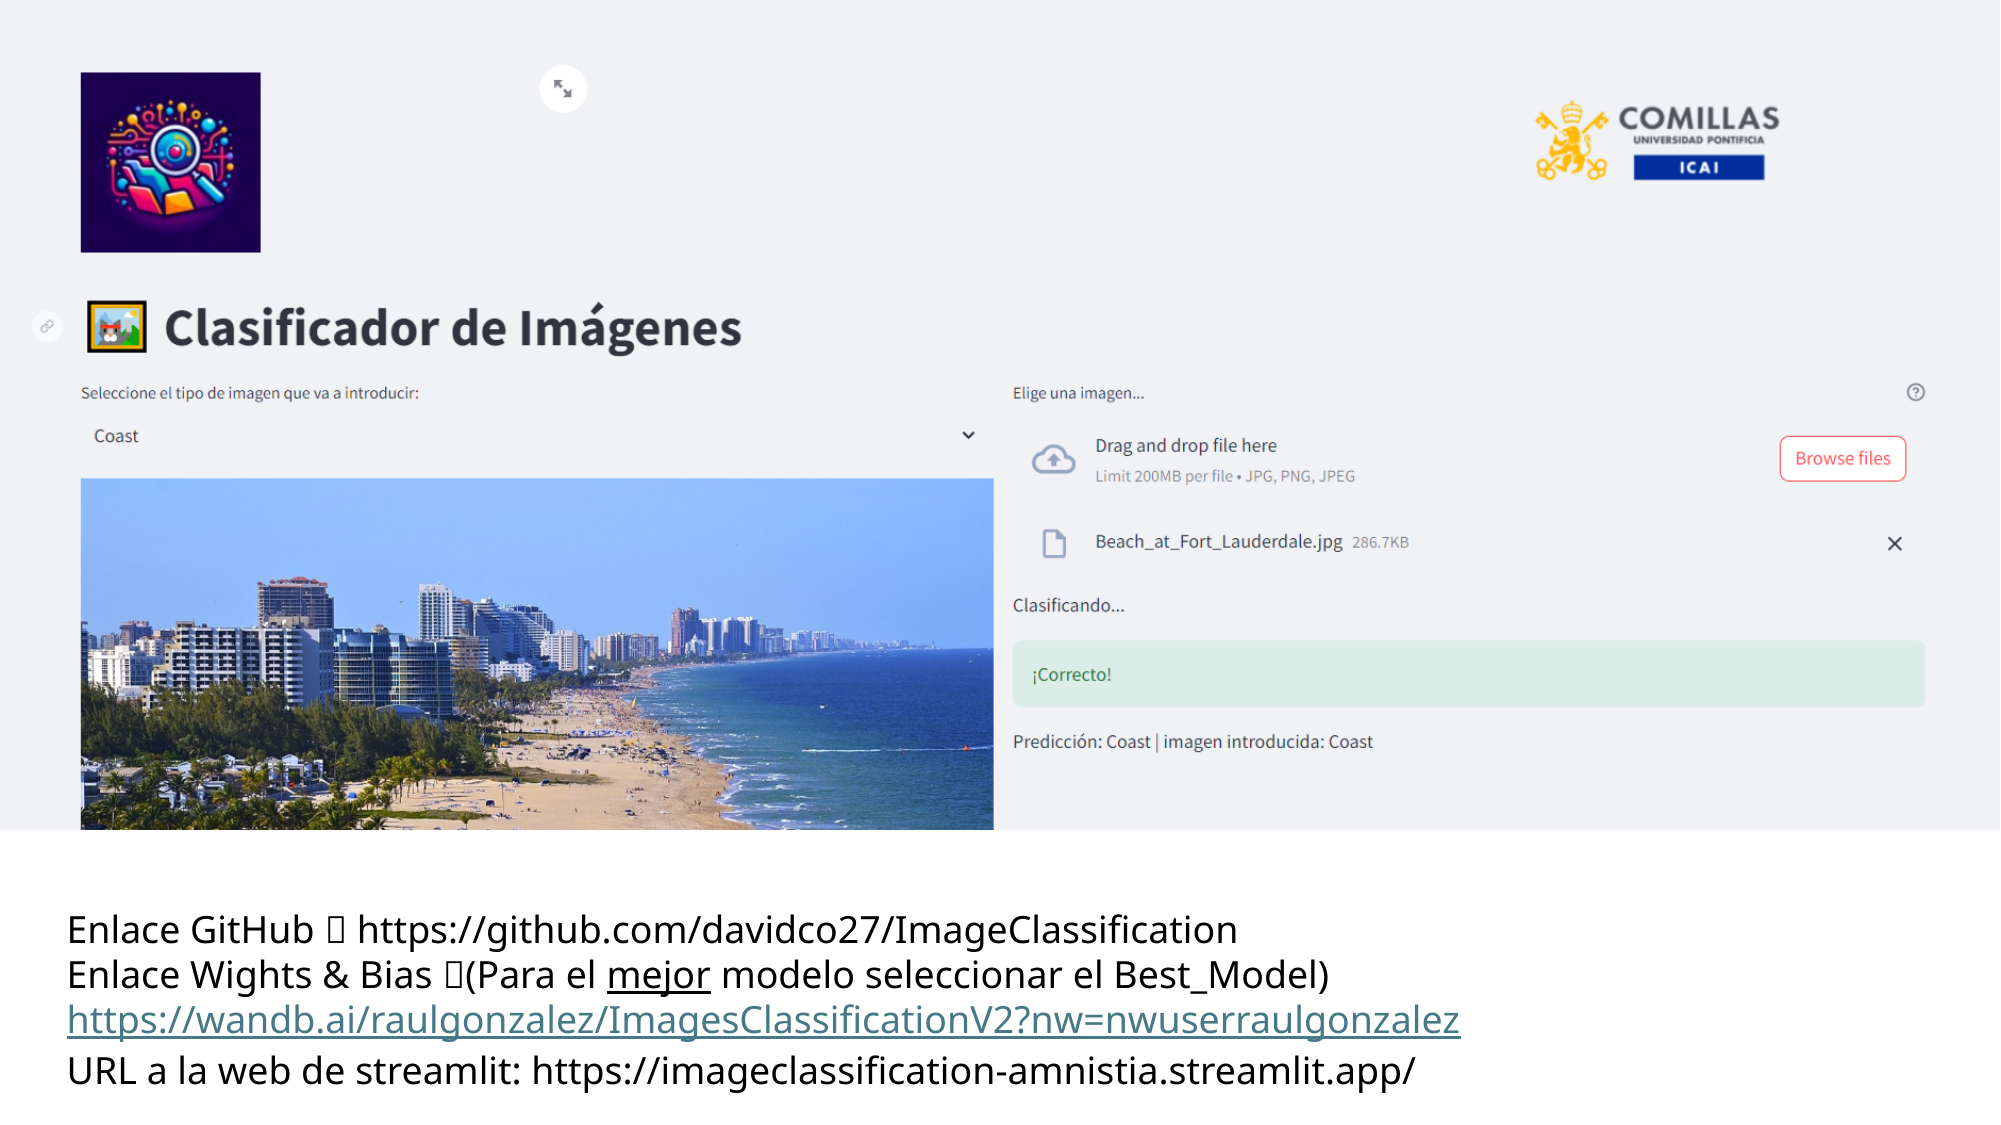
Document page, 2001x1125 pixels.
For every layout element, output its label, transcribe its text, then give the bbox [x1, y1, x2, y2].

picture [0, 0, 2000, 831]
text_box Enlace GitHub  https://github.com/davidco27/ImageClassification Enlace Wights & Bias (Para el mejor modelo seleccionar el Best_Model) https://wandb.ai/raulgonzalez/ImagesClassificationV2?nw=nwuserraulgonzalez URL a la web de streamlit: https://imageclassification-amnistia.streamlit.app/ [51, 898, 1948, 1099]
